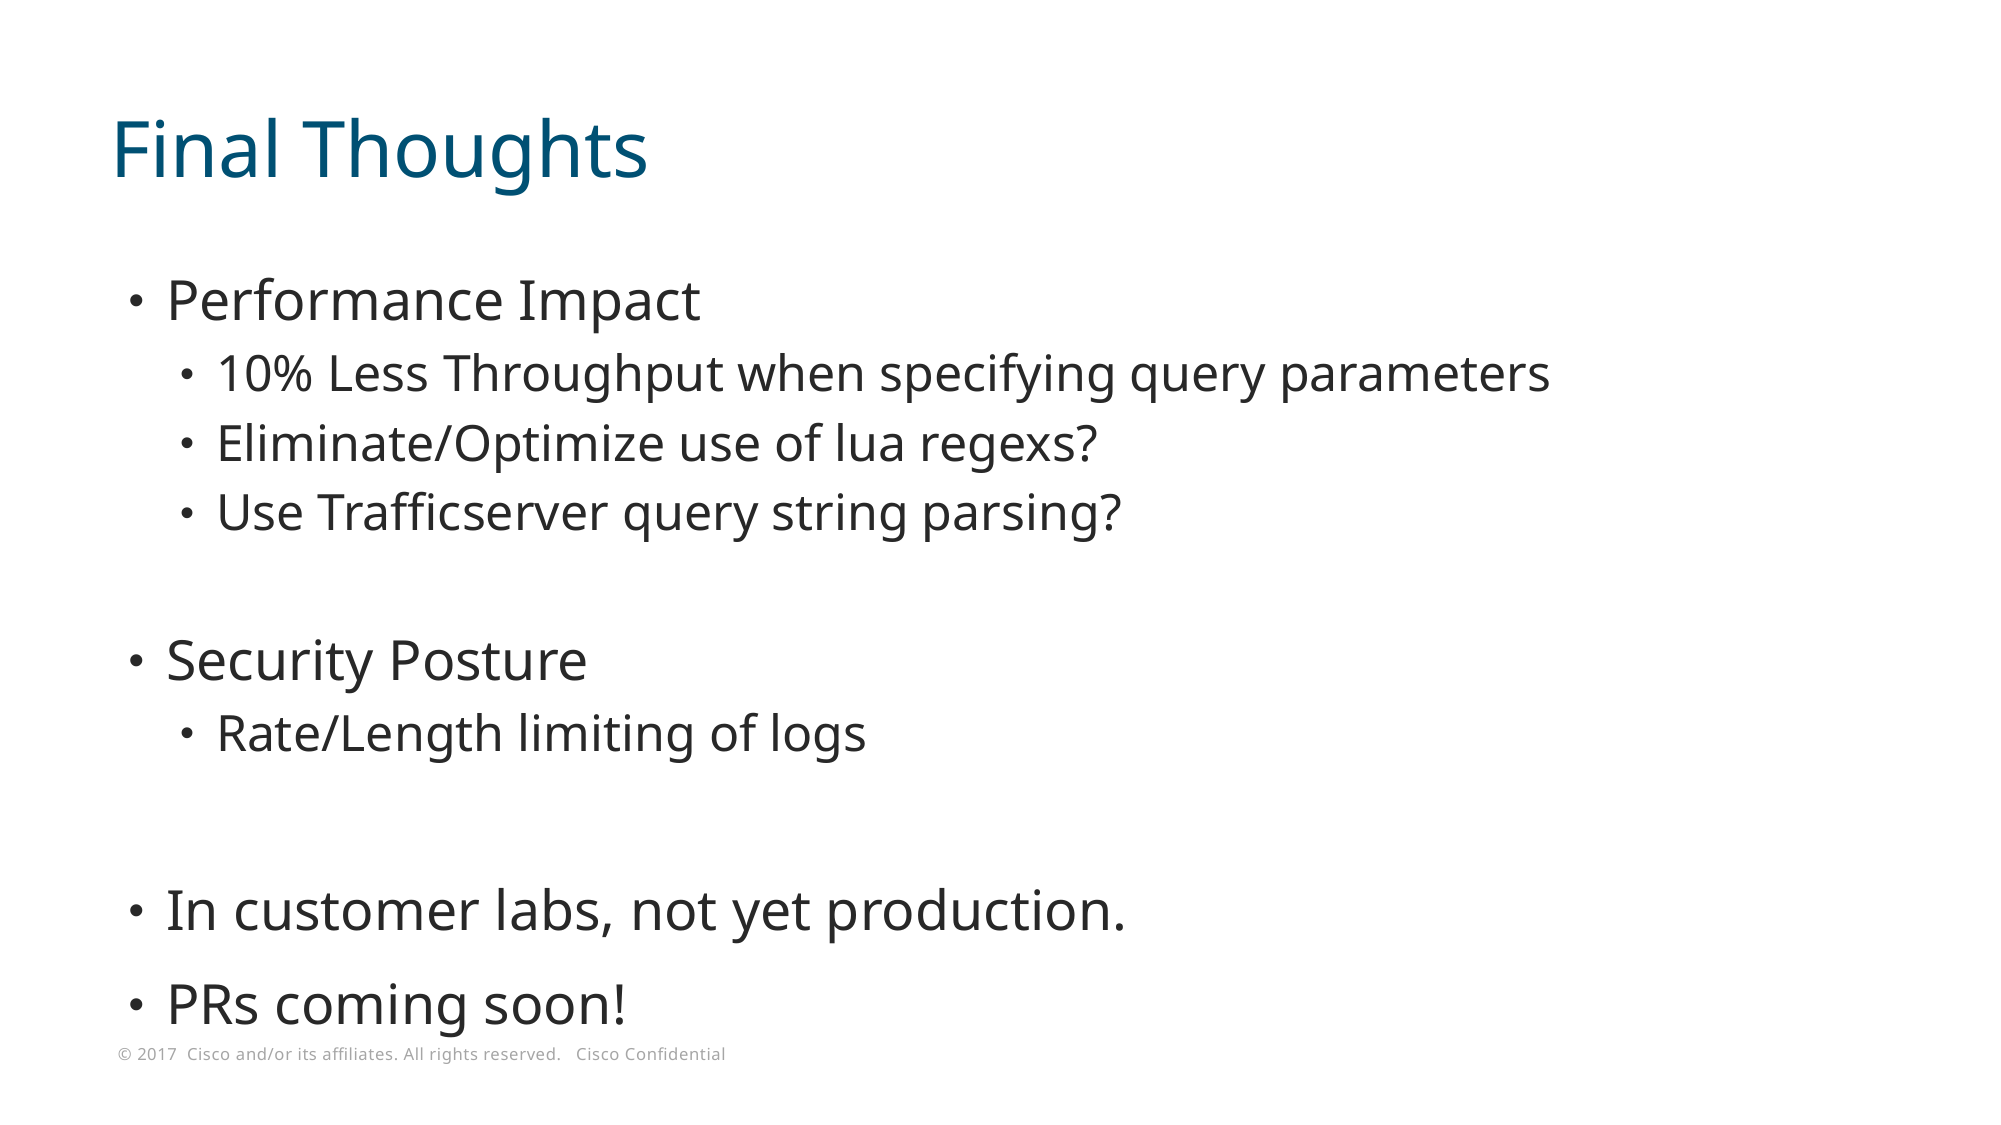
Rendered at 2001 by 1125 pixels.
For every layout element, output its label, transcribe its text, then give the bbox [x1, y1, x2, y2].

list Performance Impact 10% Less Throughput when specifying query parameters Eliminate/Optimize use of lua regexs? Use Trafficserver query string parsing? Security Posture Rate/Length limiting of logs In customer labs, not yet production. PRs coming soon! [101, 262, 1912, 1005]
title Final Thoughts [95, 74, 1922, 235]
